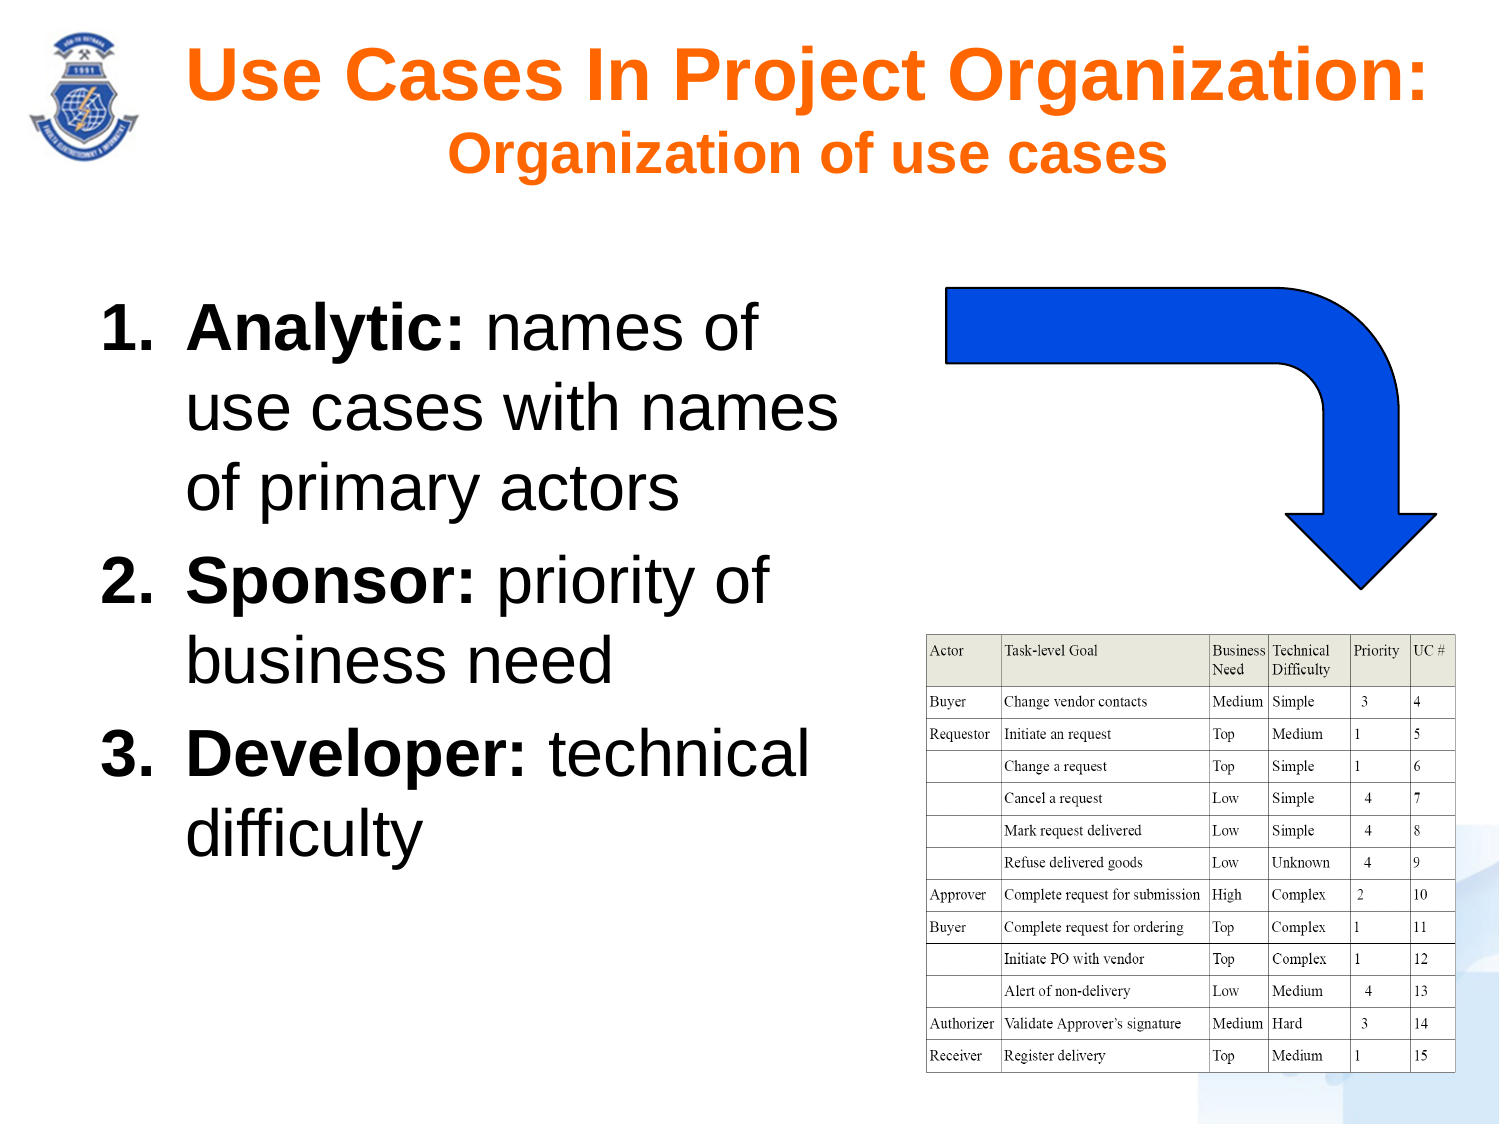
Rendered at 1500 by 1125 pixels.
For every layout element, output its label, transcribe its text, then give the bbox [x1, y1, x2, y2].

picture [27, 29, 141, 164]
title Use Cases In Project Organization: Organization of use cases [152, 23, 1465, 188]
text_box [946, 287, 1437, 590]
list Analytic: names of use cases with names of primary actors Sponsor: priority of business need Developer: technical difficulty [85, 276, 880, 1000]
picture [926, 632, 1500, 1125]
